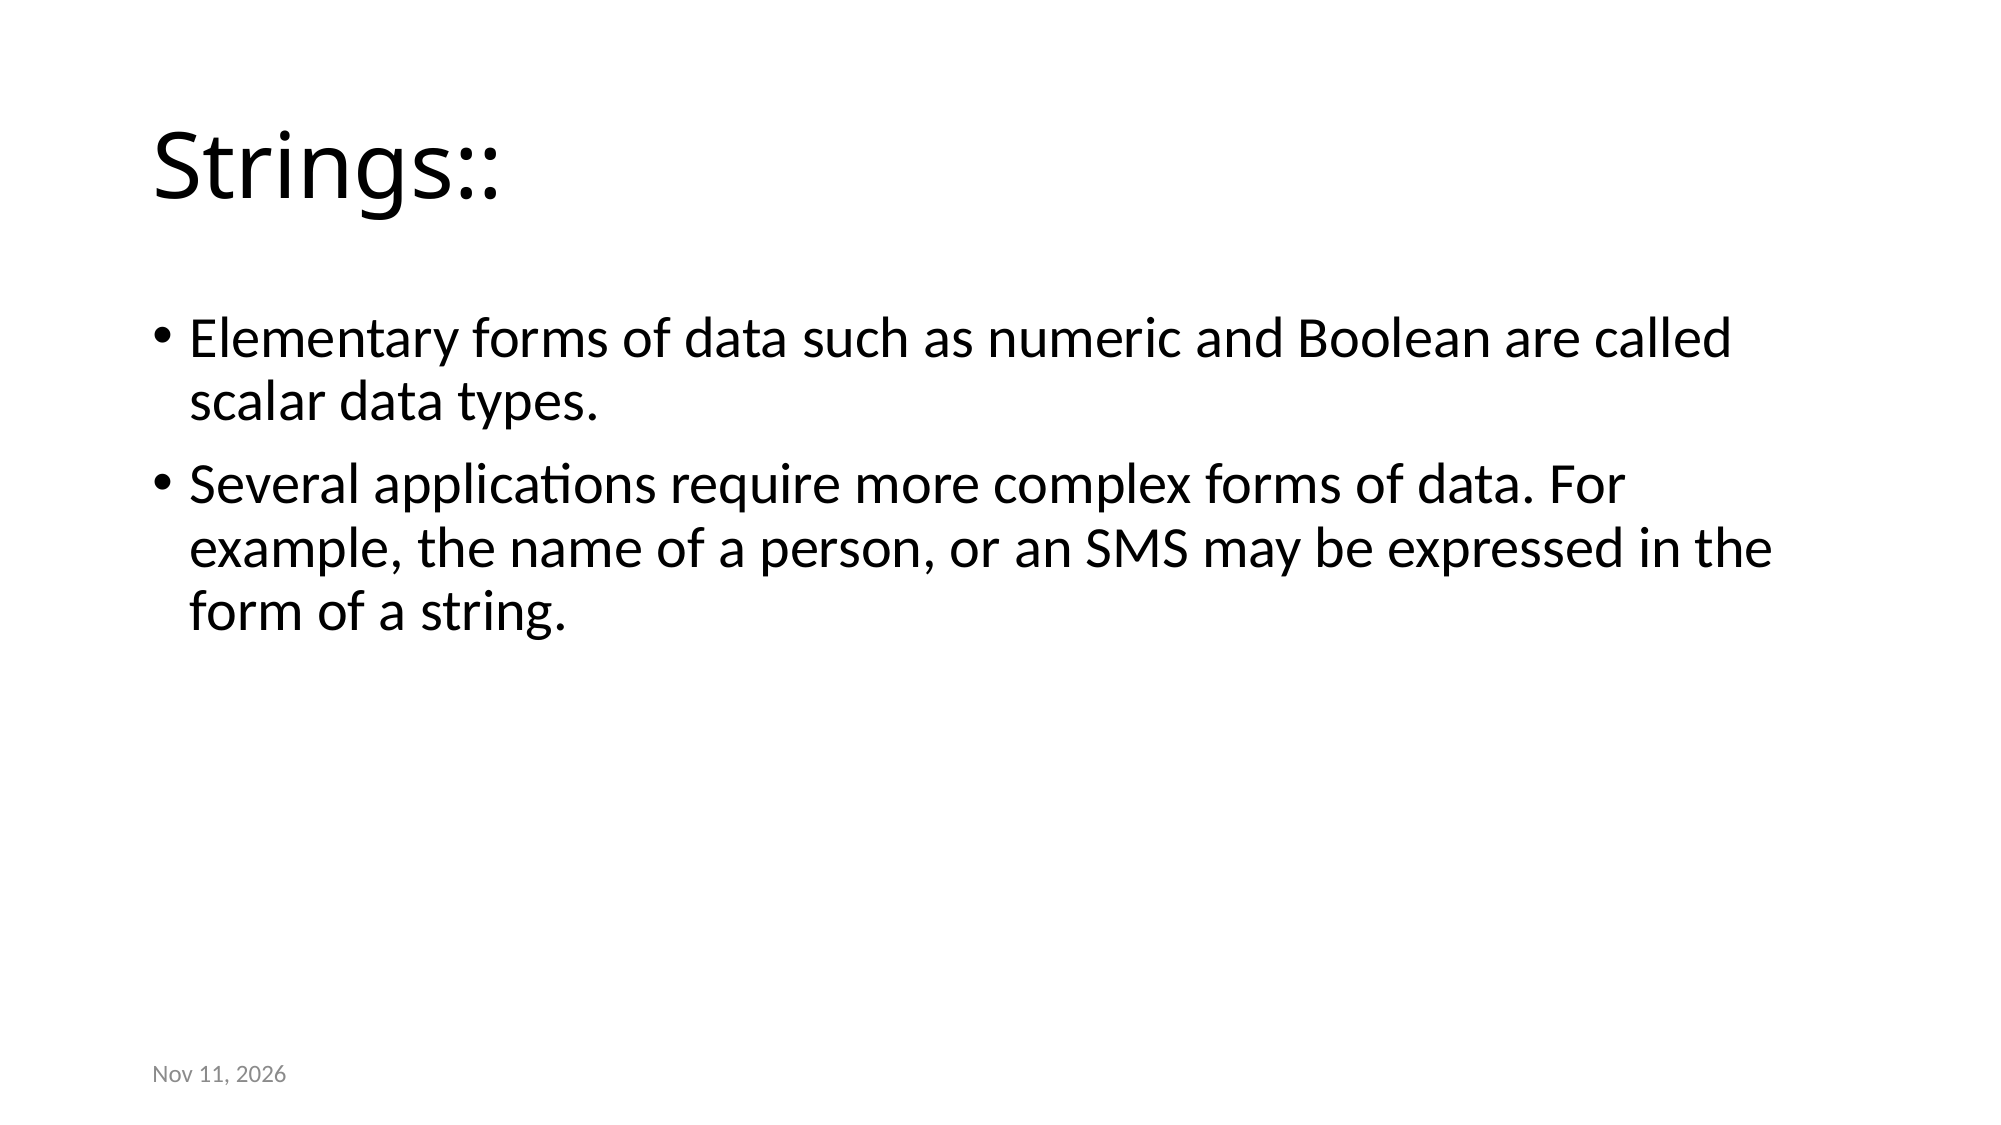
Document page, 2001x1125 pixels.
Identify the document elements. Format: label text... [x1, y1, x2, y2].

slide_number 1-Apr-22 [137, 1042, 588, 1103]
list Elementary forms of data such as numeric and Boolean are called scalar data types. Several applications require more complex forms of data. For example, the name of a person, or an SMS may be expressed in the form of a string. [137, 299, 1863, 1014]
title Strings:: [137, 59, 1863, 278]
